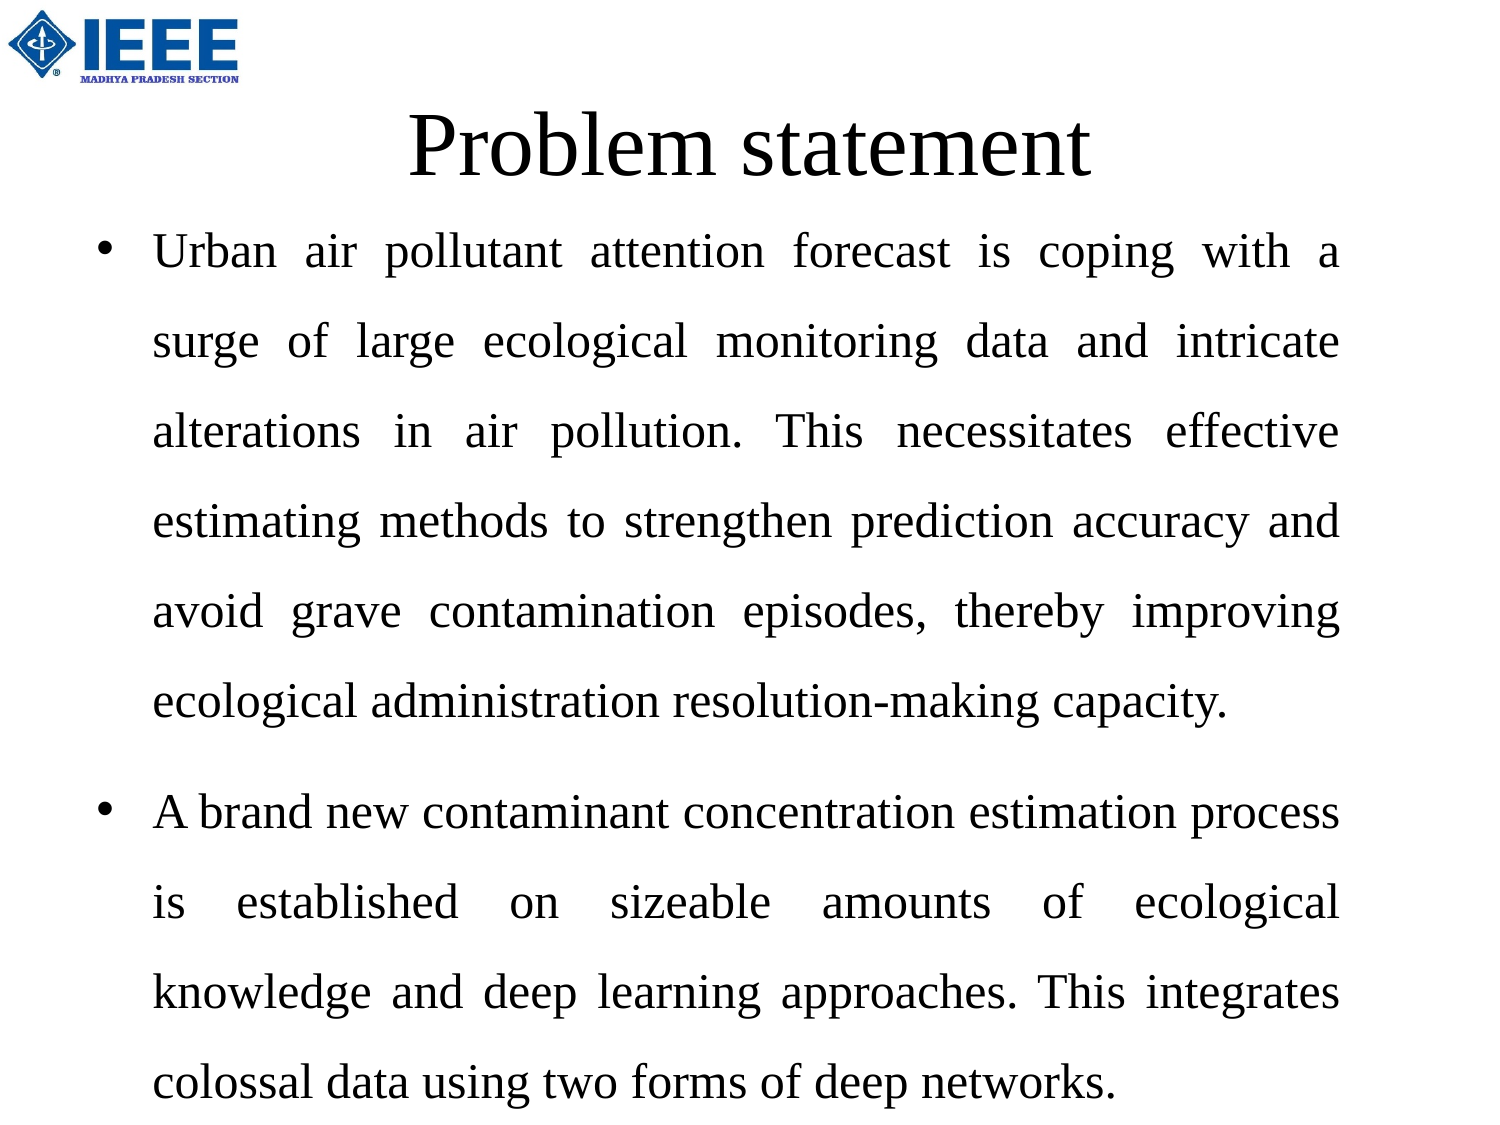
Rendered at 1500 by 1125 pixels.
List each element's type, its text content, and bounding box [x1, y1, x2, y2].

picture [1, 0, 249, 88]
list Urban air pollutant attention forecast is coping with a surge of large ecological monitoring data and intricate alterations in air pollution. This necessitates effective estimating methods to strengthen prediction accuracy and avoid grave contamination episodes, thereby improving ecological administration resolution-making capacity. A brand new contaminant concentration estimation process is established on sizeable amounts of ecological knowledge and deep learning approaches. This integrates colossal data using two forms of deep networks. [62, 179, 1357, 946]
title Problem statement [75, 45, 1425, 233]
